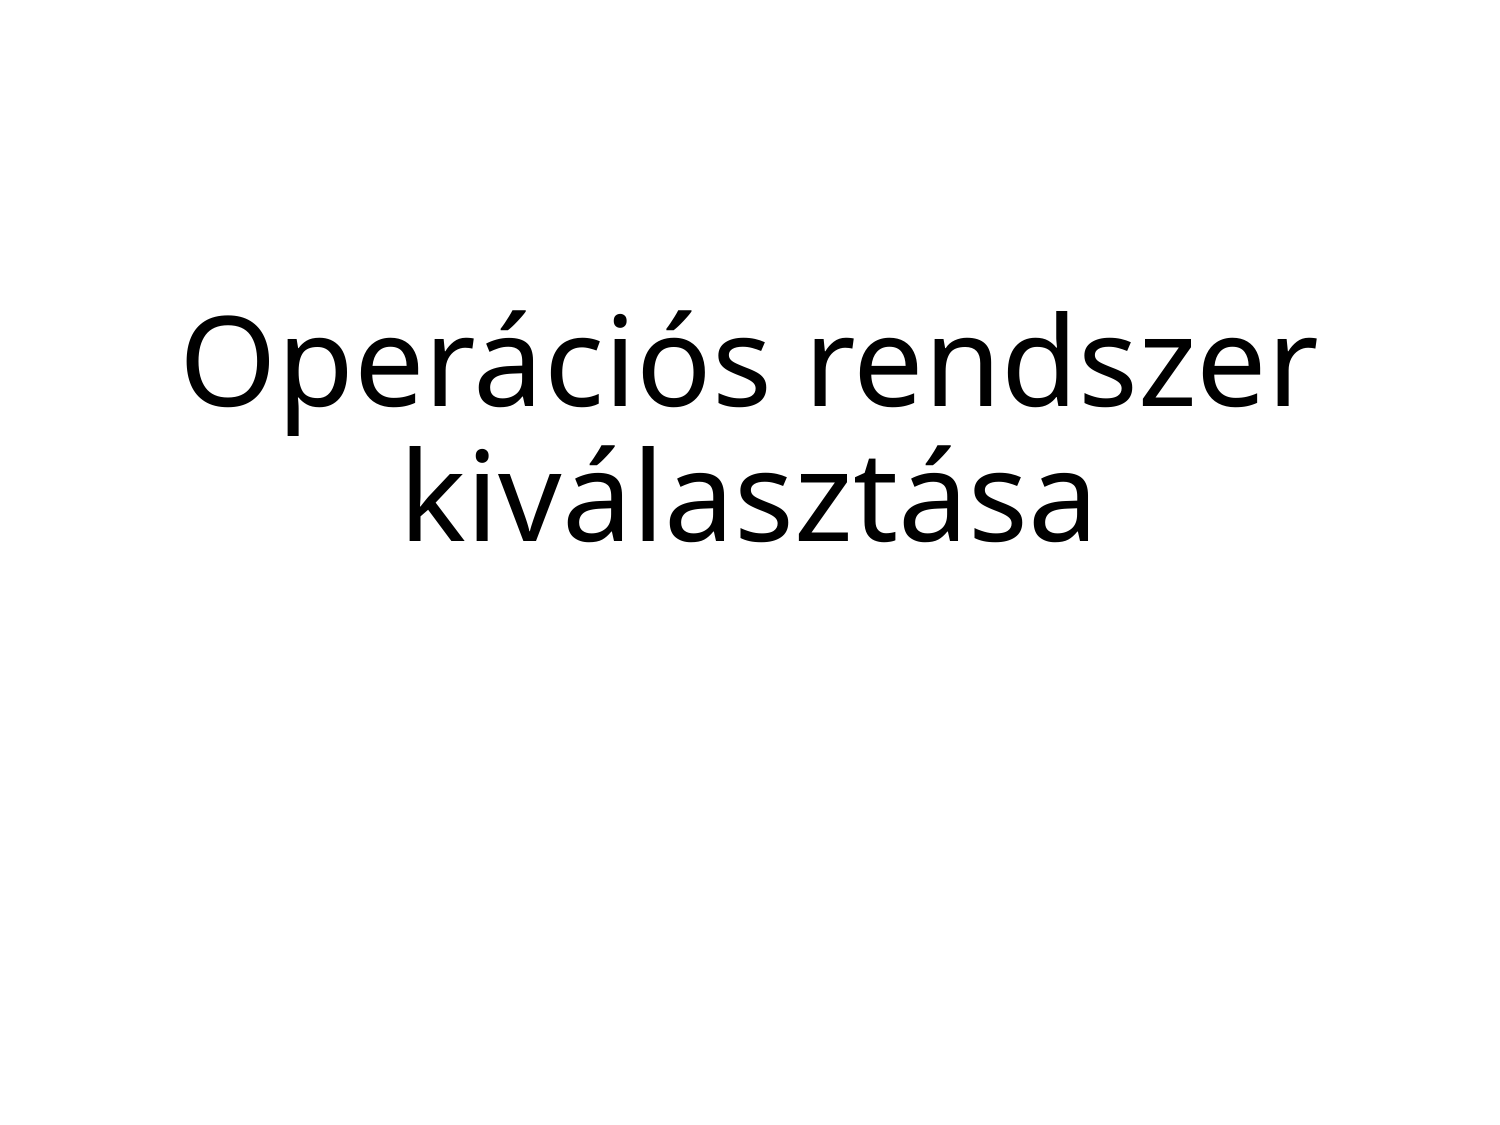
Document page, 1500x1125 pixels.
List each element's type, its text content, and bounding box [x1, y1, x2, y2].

title Operációs rendszer kiválasztása [112, 184, 1388, 576]
